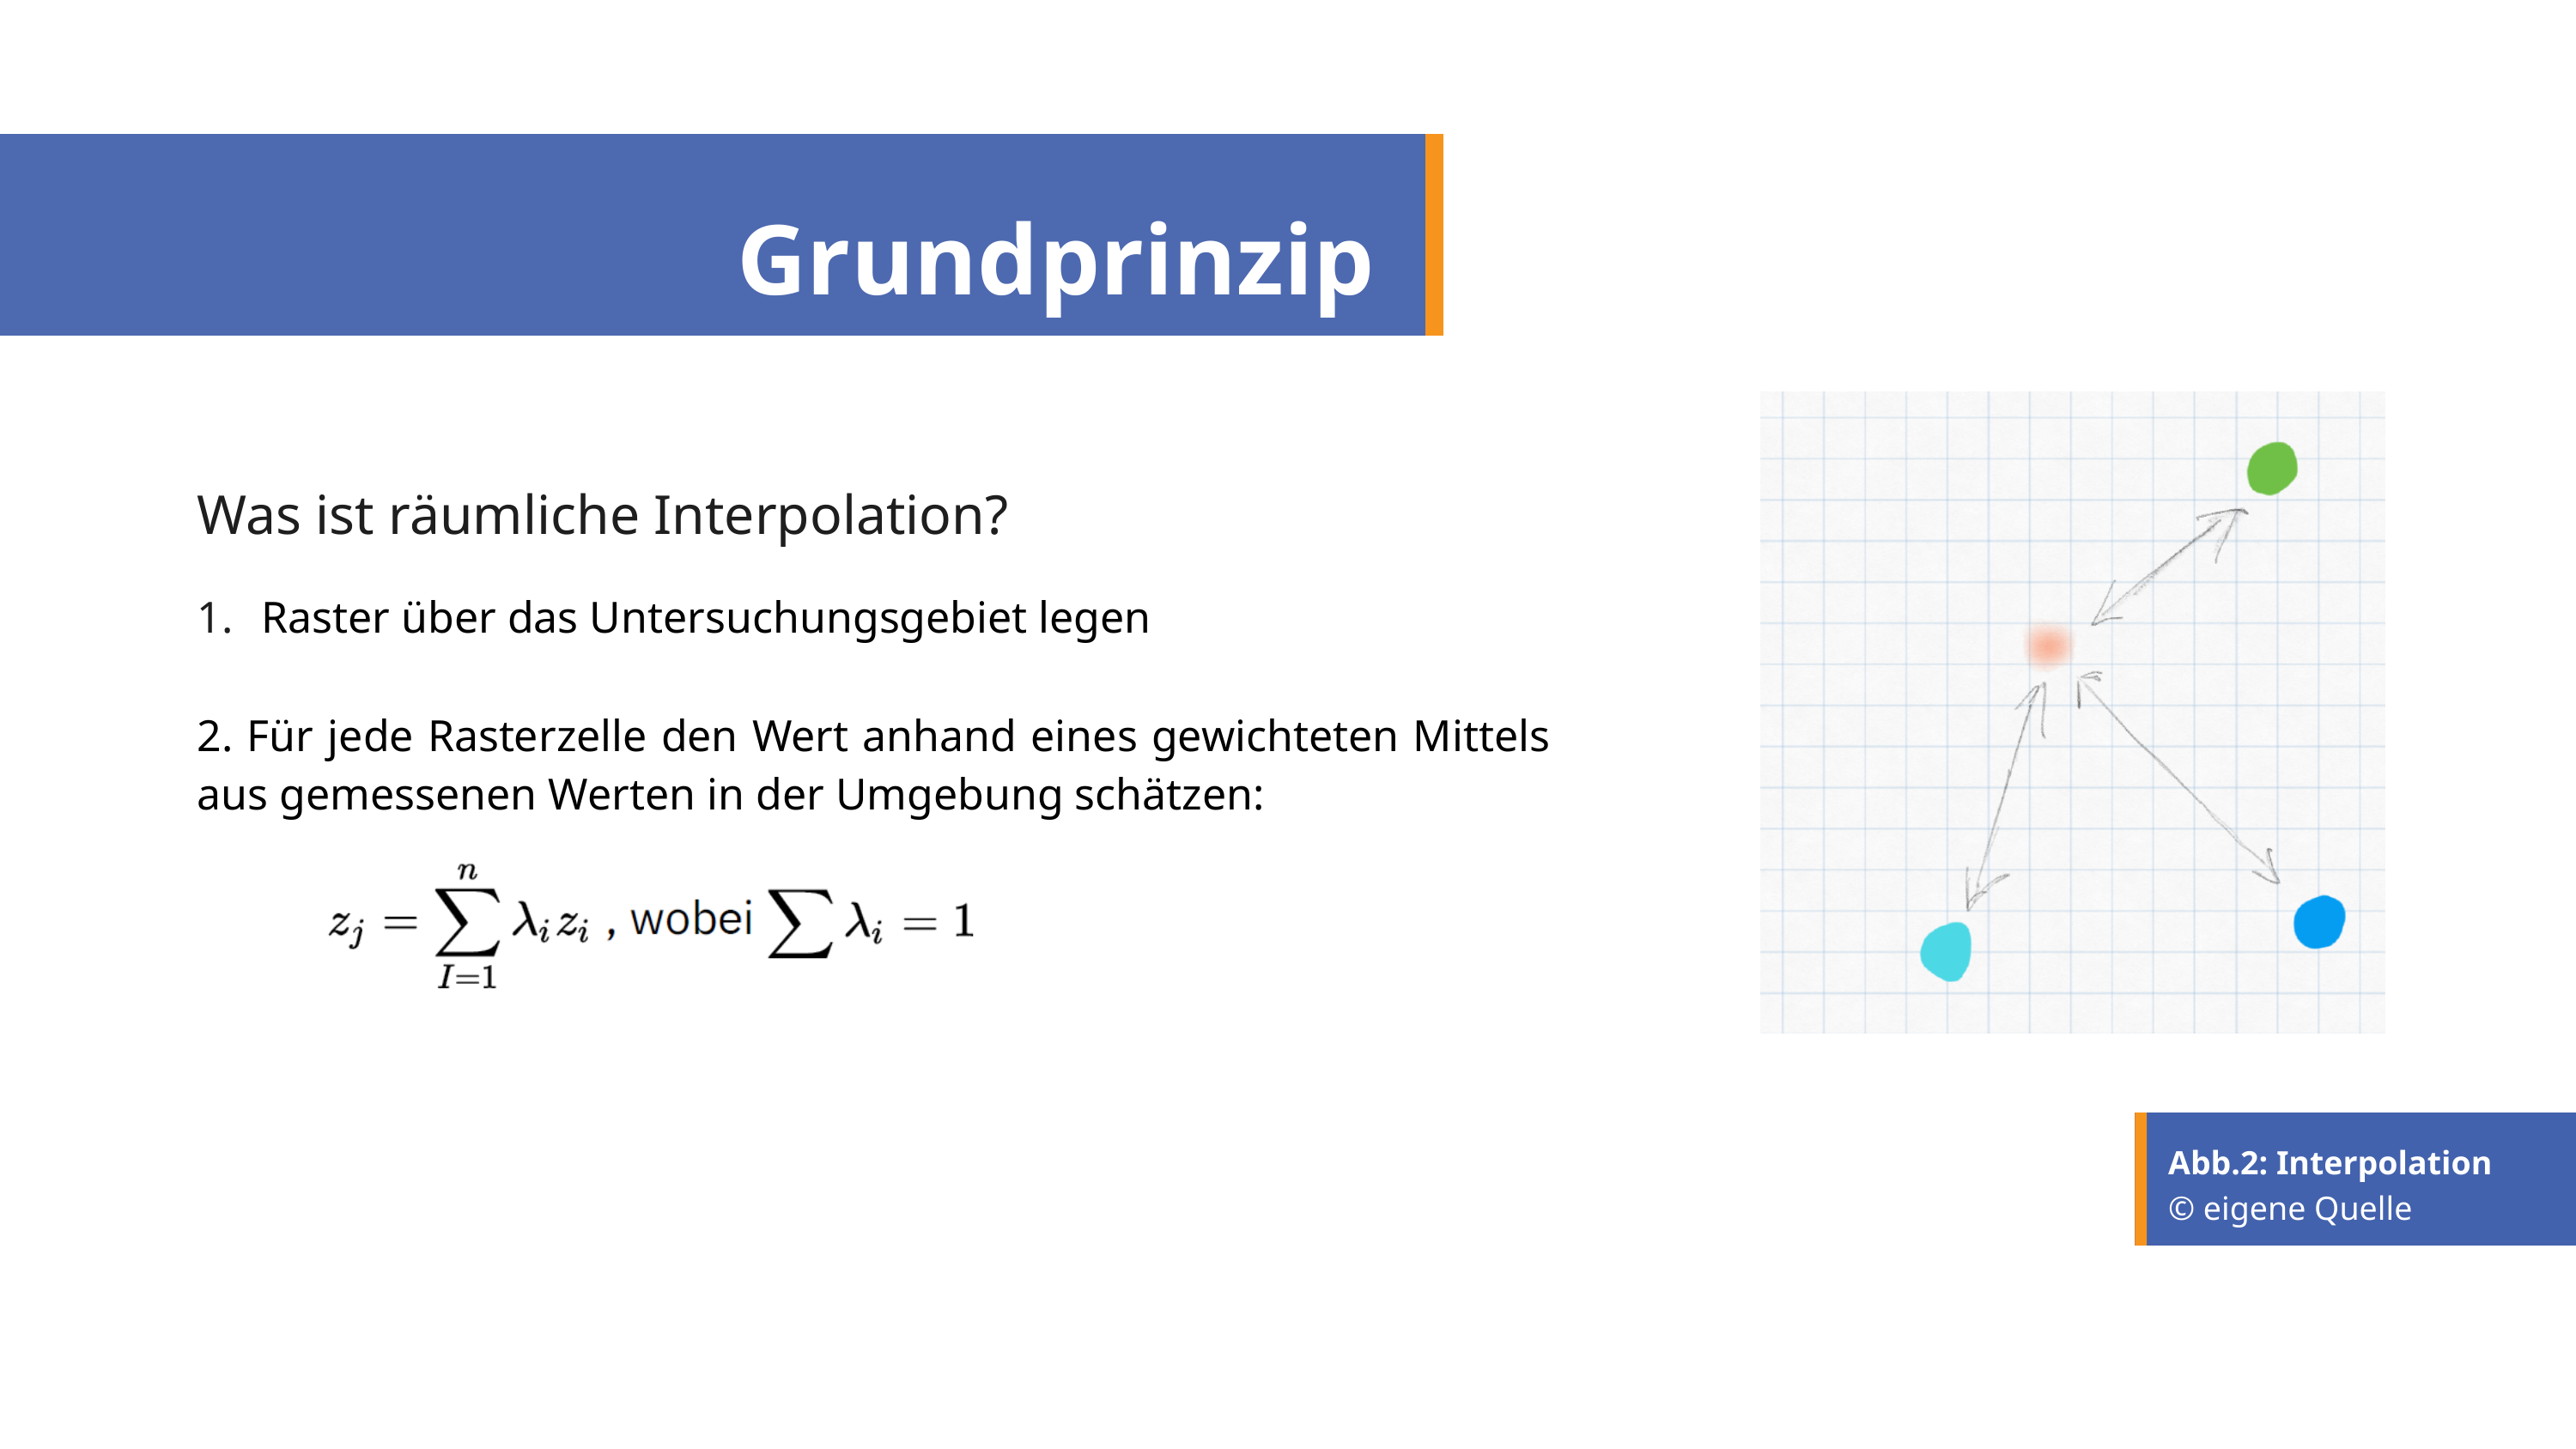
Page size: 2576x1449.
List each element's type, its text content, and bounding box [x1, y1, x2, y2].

picture [2132, 1113, 2576, 1246]
picture [0, 133, 1443, 336]
text_box Raster über das Untersuchungsgebiet legen 2. Für jede Rasterzelle den Wert anhand eines gewichteten Mittels aus gemessenen Werten in der Umgebung schätzen: [197, 582, 1552, 1270]
picture [318, 859, 982, 994]
text_box Was ist räumliche Interpolation? [197, 469, 1283, 555]
picture [1760, 391, 2385, 1034]
